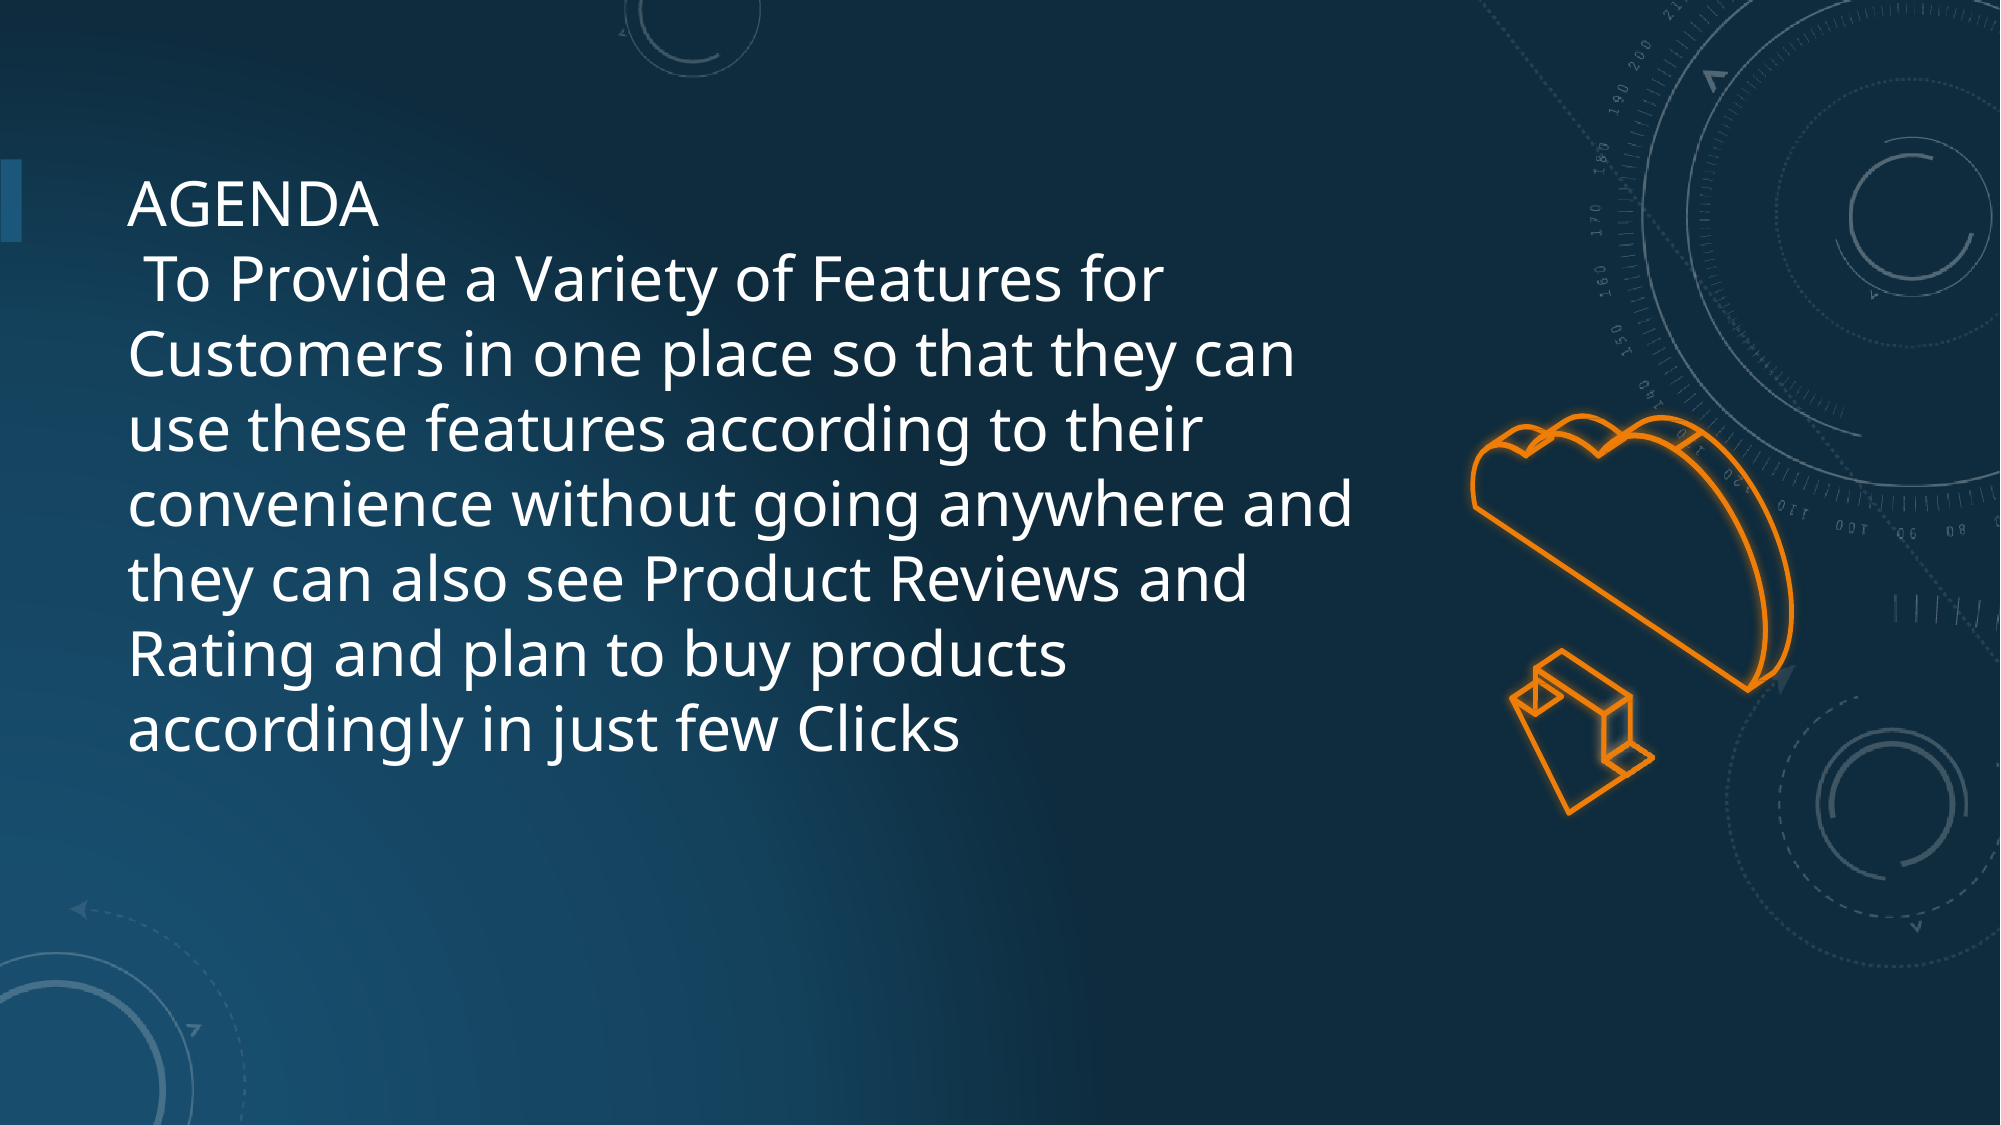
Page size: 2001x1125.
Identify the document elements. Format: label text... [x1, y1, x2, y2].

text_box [1455, 398, 1808, 830]
title AGENDA To Provide a Variety of Features for Customers in one place so that they can use these features according to their convenience without going anywhere and they can also see Product Reviews and Rating and plan to buy products accordingly in just few Clicks [125, 162, 1400, 764]
picture [0, 0, 2000, 1125]
text_box [0, 159, 22, 243]
